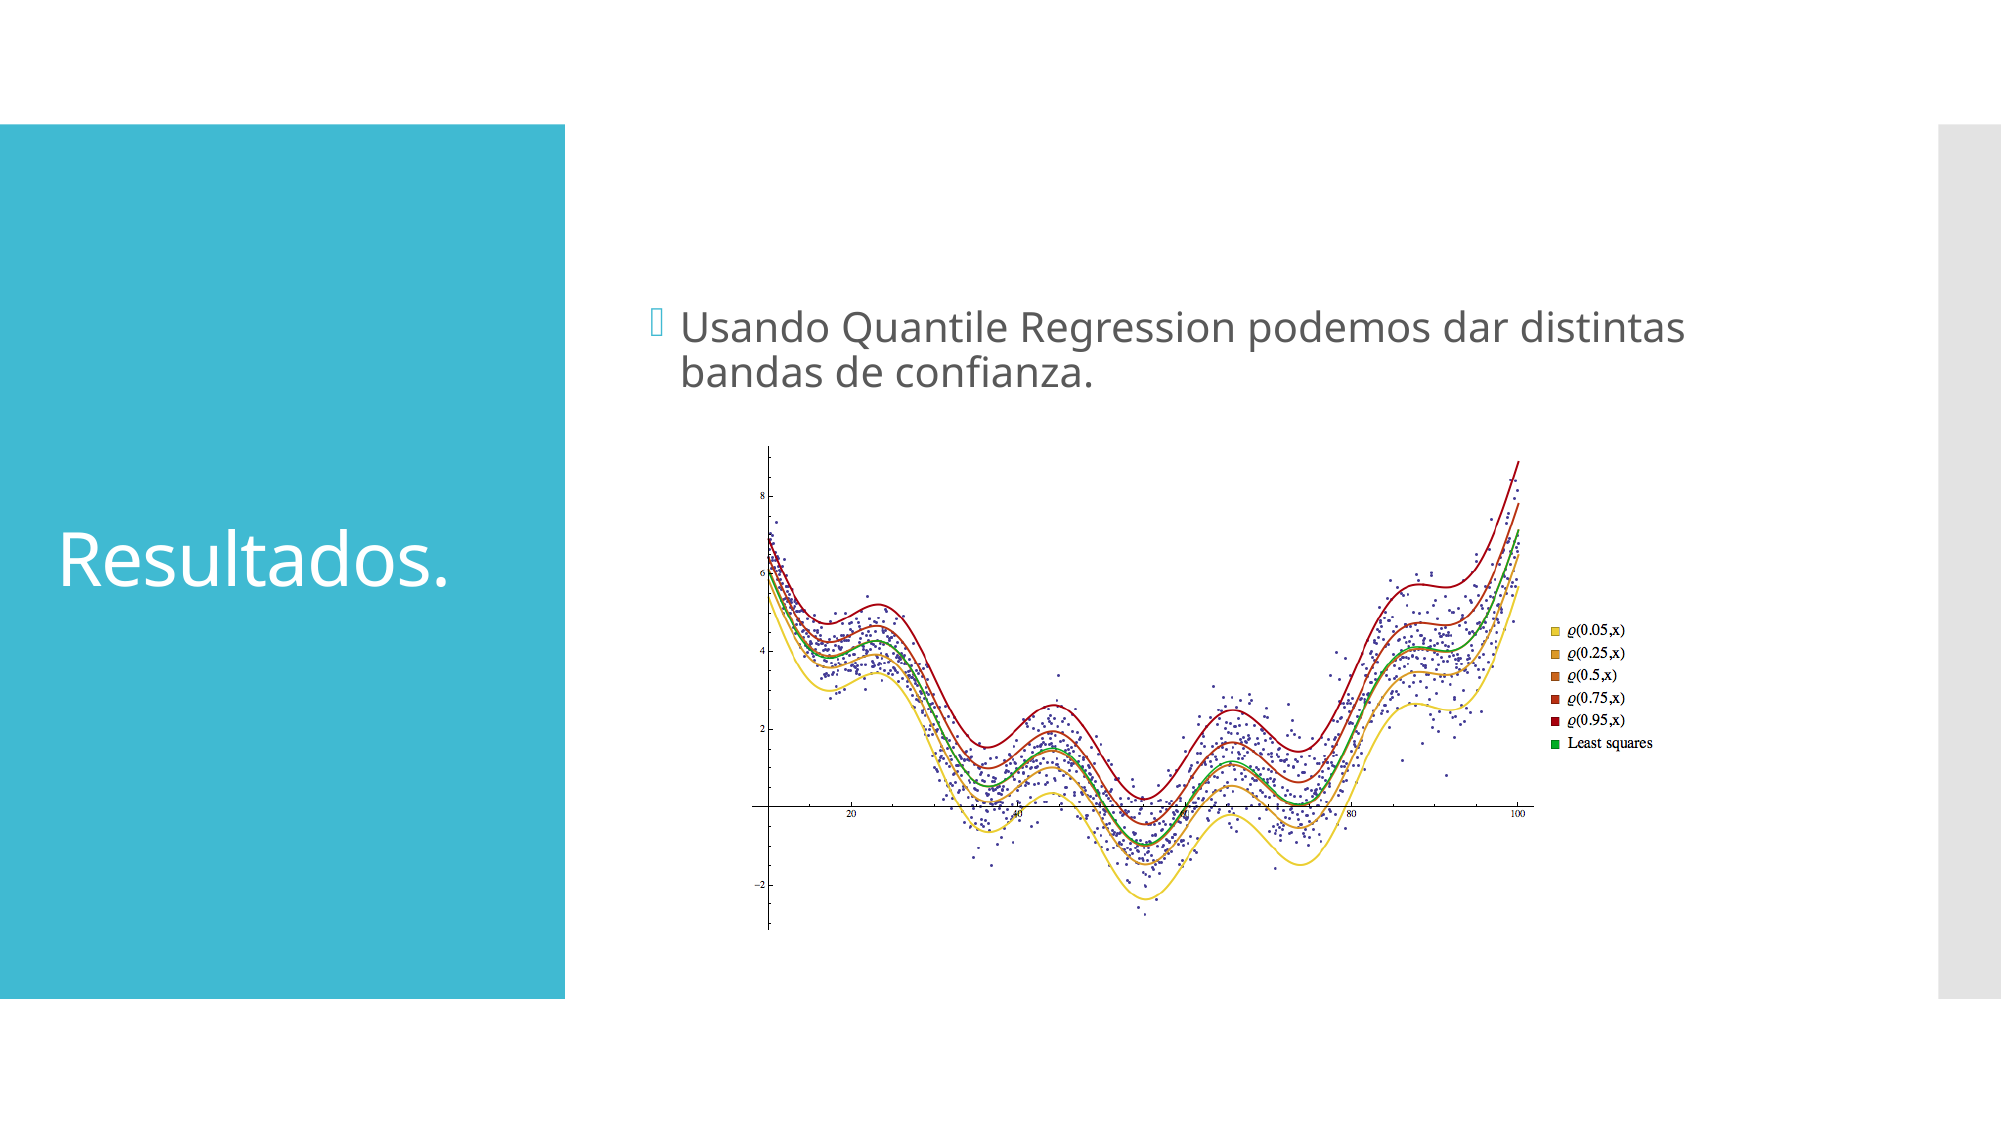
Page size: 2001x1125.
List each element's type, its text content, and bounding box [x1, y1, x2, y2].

list Usando Quantile Regression podemos dar distintas bandas de confianza. [634, 141, 1835, 982]
title Resultados. [41, 184, 525, 940]
picture [749, 433, 1671, 940]
